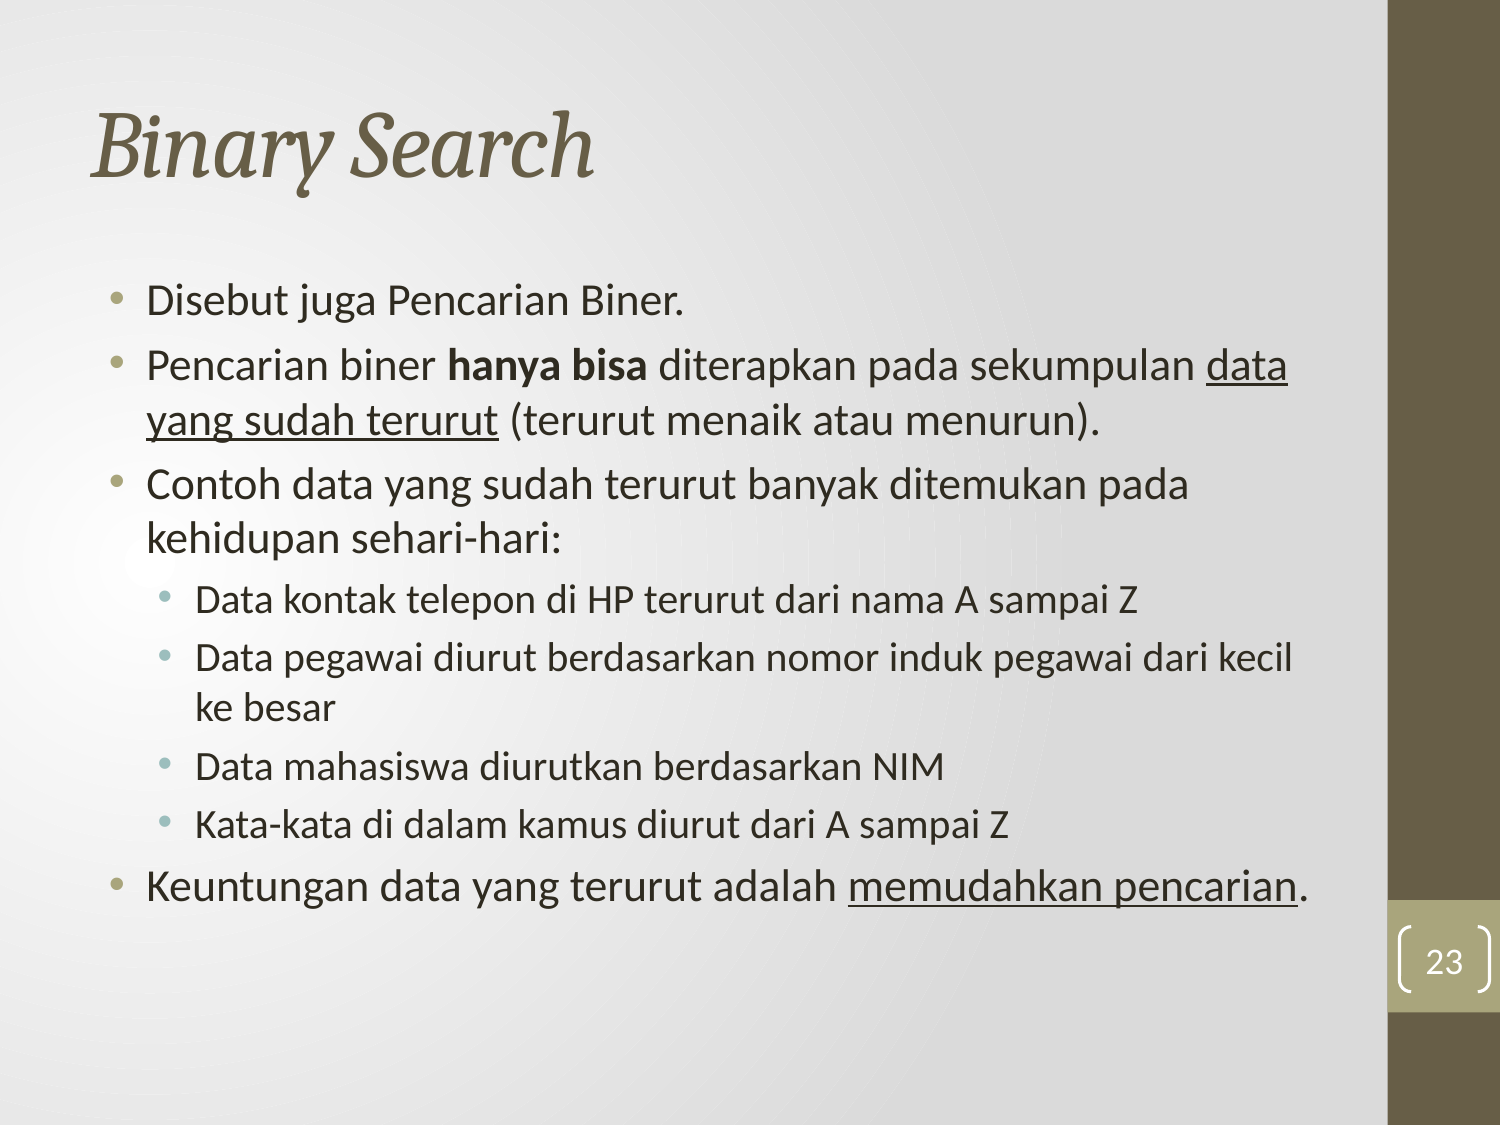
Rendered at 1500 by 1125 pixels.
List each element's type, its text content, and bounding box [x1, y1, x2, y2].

list Disebut juga Pencarian Biner. Pencarian biner hanya bisa diterapkan pada sekumpulan data yang sudah terurut (terurut menaik atau menurun). Contoh data yang sudah terurut banyak ditemukan pada kehidupan sehari-hari: Data kontak telepon di HP terurut dari nama A sampai Z Data pegawai diurut berdasarkan nomor induk pegawai dari kecil ke besar Data mahasiswa diurutkan berdasarkan NIM Kata-kata di dalam kamus diurut dari A sampai Z Keuntungan data yang terurut adalah memudahkan pencarian. [75, 262, 1325, 1050]
title Binary Search [75, 45, 1325, 233]
slide_number 23 [1397, 925, 1492, 994]
